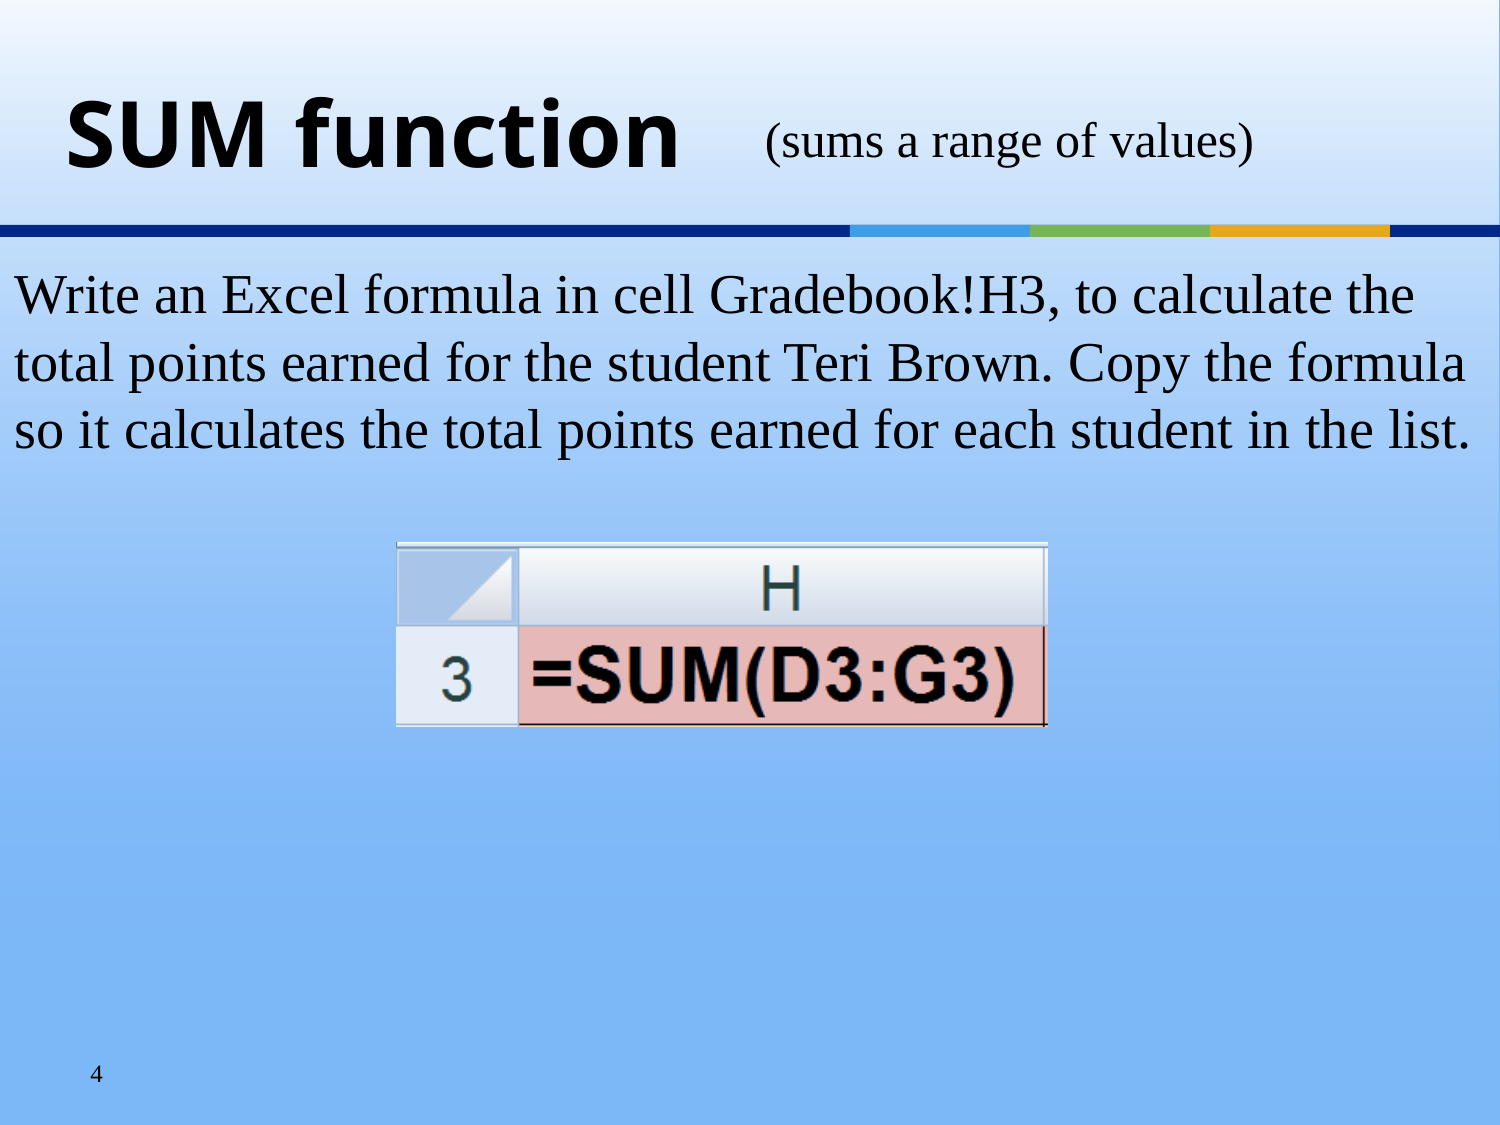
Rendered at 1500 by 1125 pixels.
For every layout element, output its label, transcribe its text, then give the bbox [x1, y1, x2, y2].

slide_number 4 [75, 1042, 426, 1103]
text_box (sums a range of values) [750, 99, 1303, 175]
title SUM function [50, 50, 764, 213]
picture [395, 541, 1049, 727]
text_box Write an Excel formula in cell Gradebook!H3, to calculate the total points earned for the student Teri Brown. Copy the formula so it calculates the total points earned for each student in the list. [0, 249, 1500, 468]
